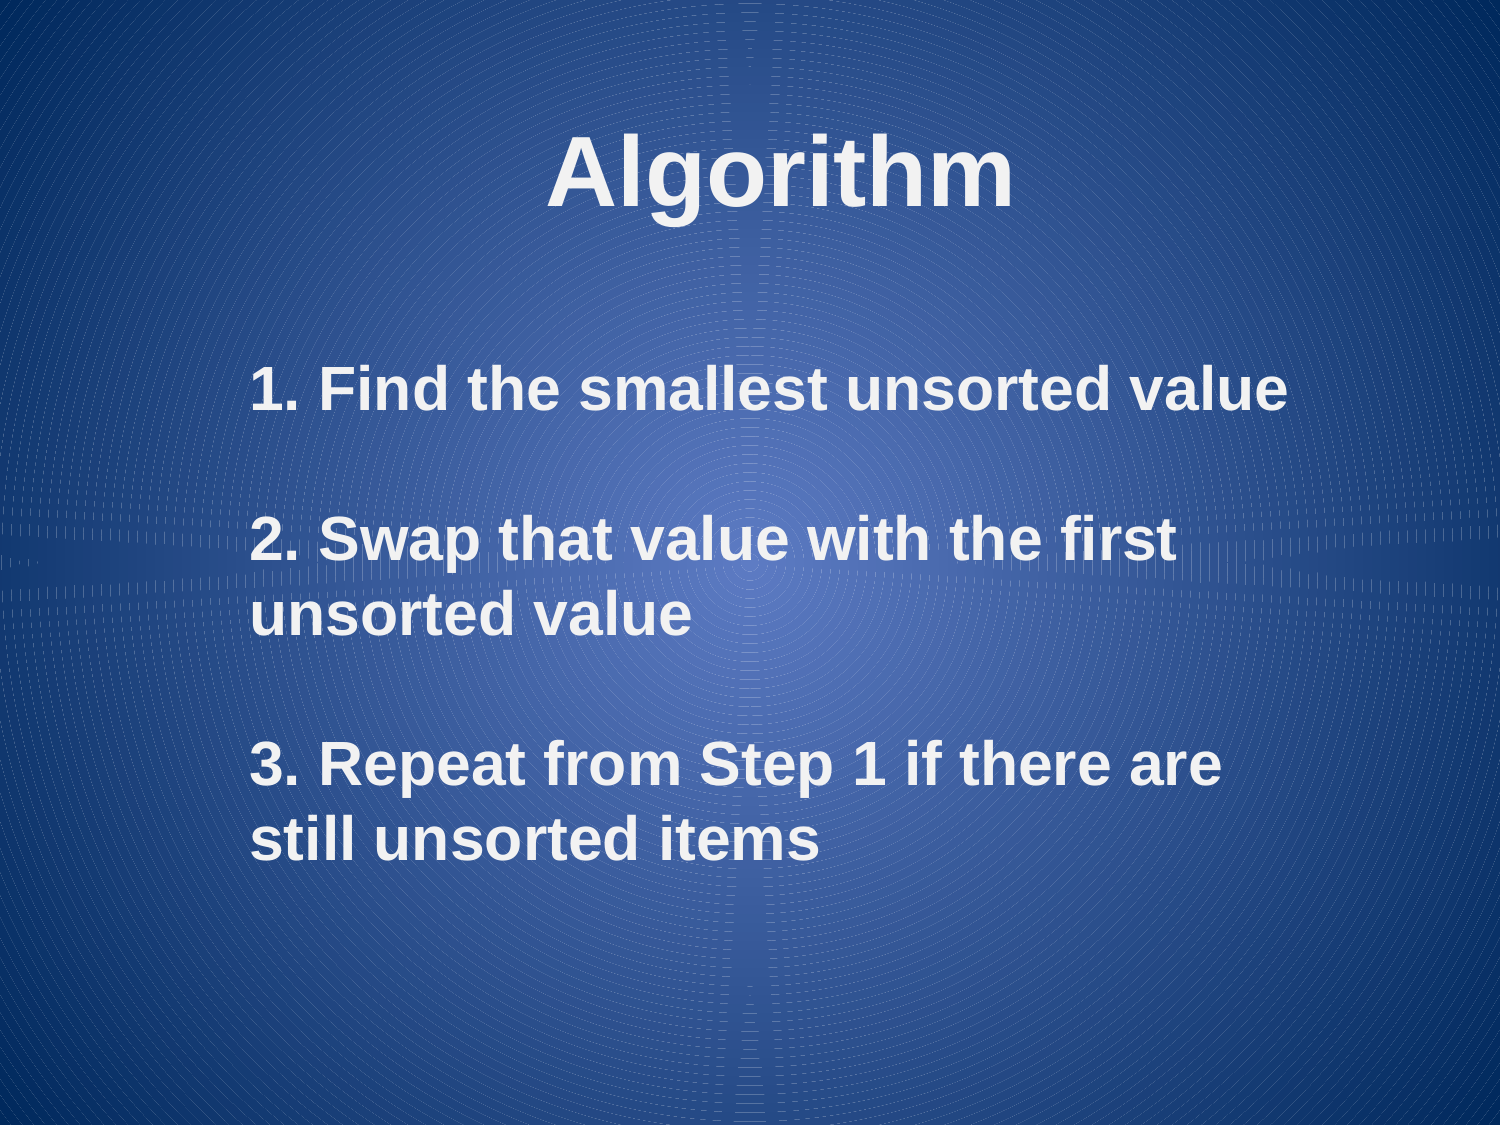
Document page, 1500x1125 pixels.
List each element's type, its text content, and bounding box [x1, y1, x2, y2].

text_box 1. Find the smallest unsorted value 2. Swap that value with the first unsorted value 3. Repeat from Step 1 if there are still unsorted items [234, 382, 1358, 948]
text_box Algorithm [163, 23, 1399, 311]
